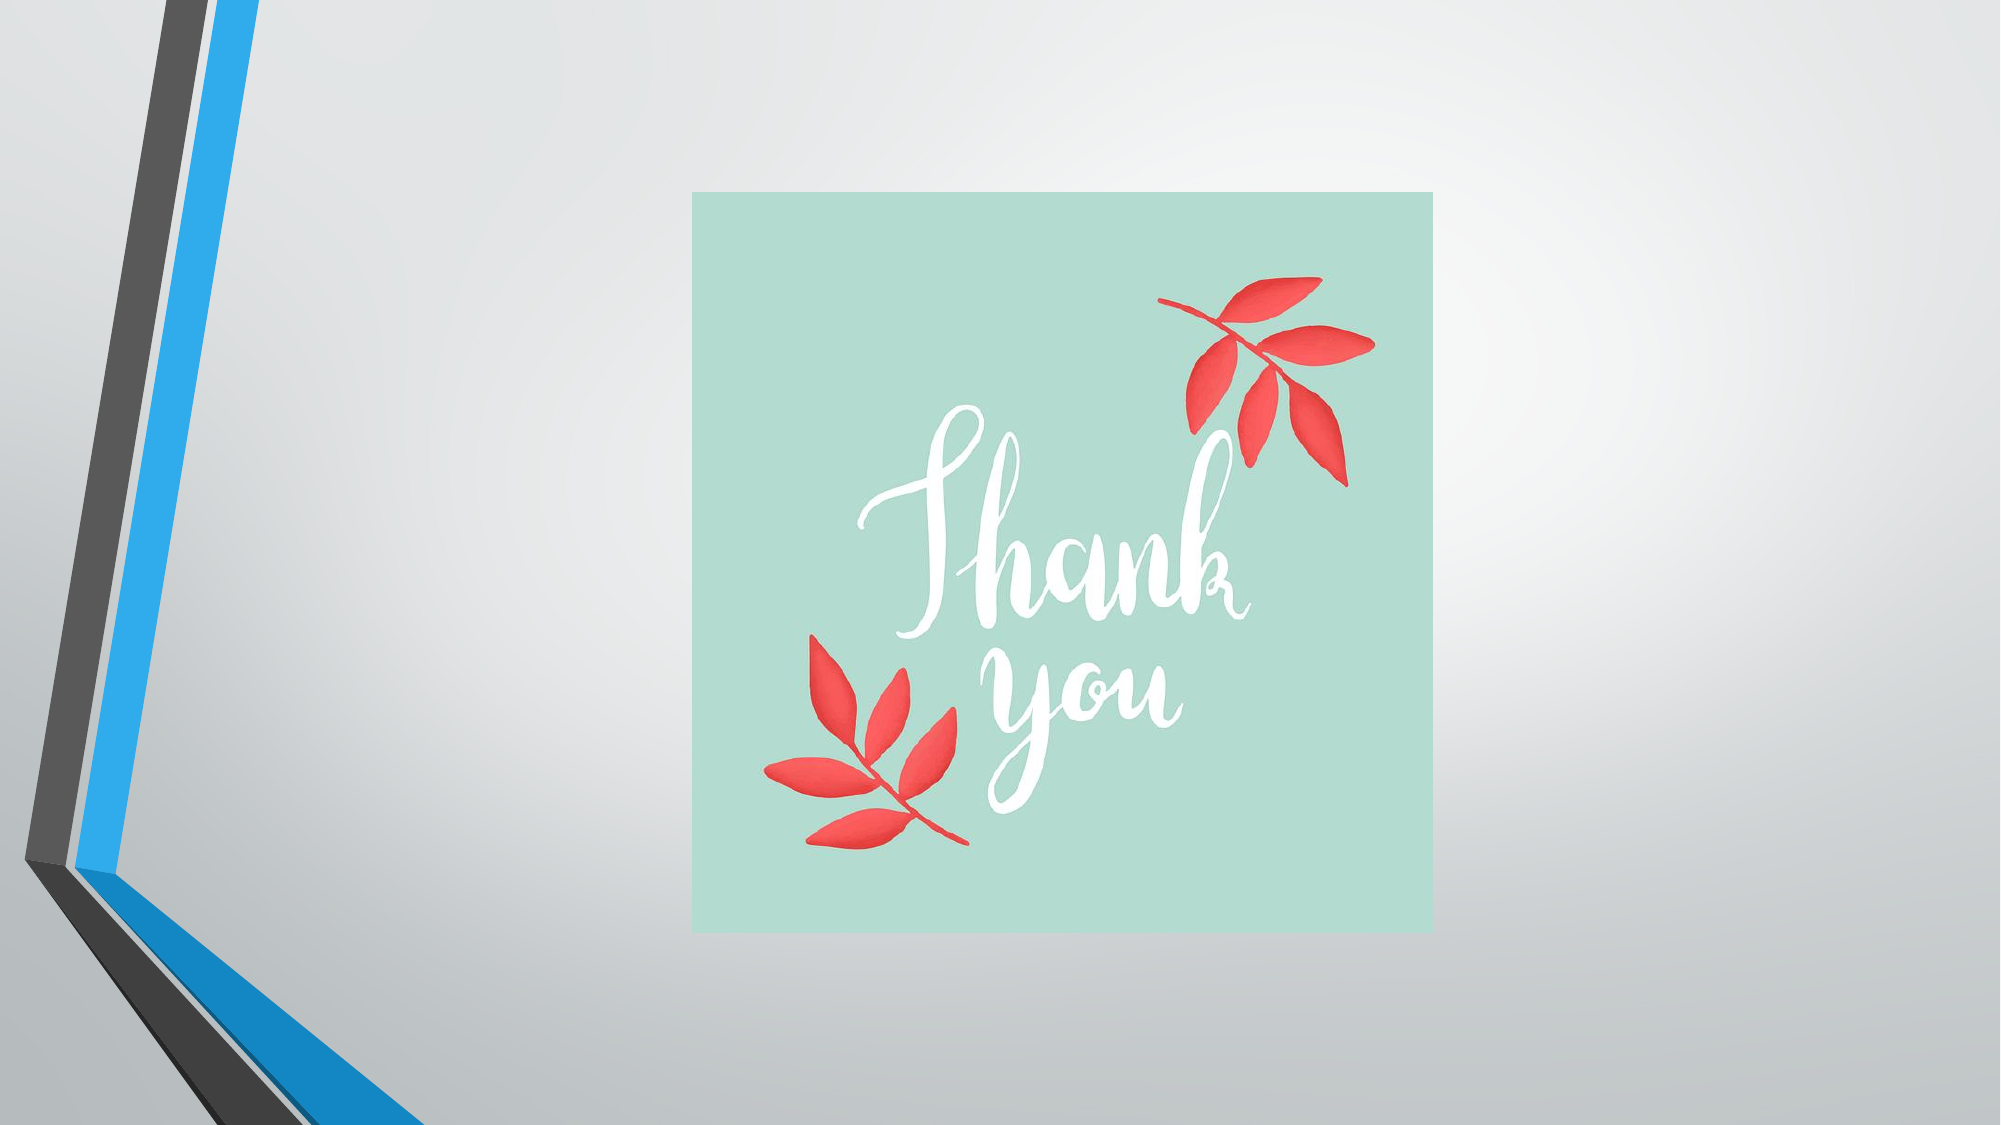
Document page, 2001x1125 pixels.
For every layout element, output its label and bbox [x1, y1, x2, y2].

picture [692, 192, 1433, 933]
